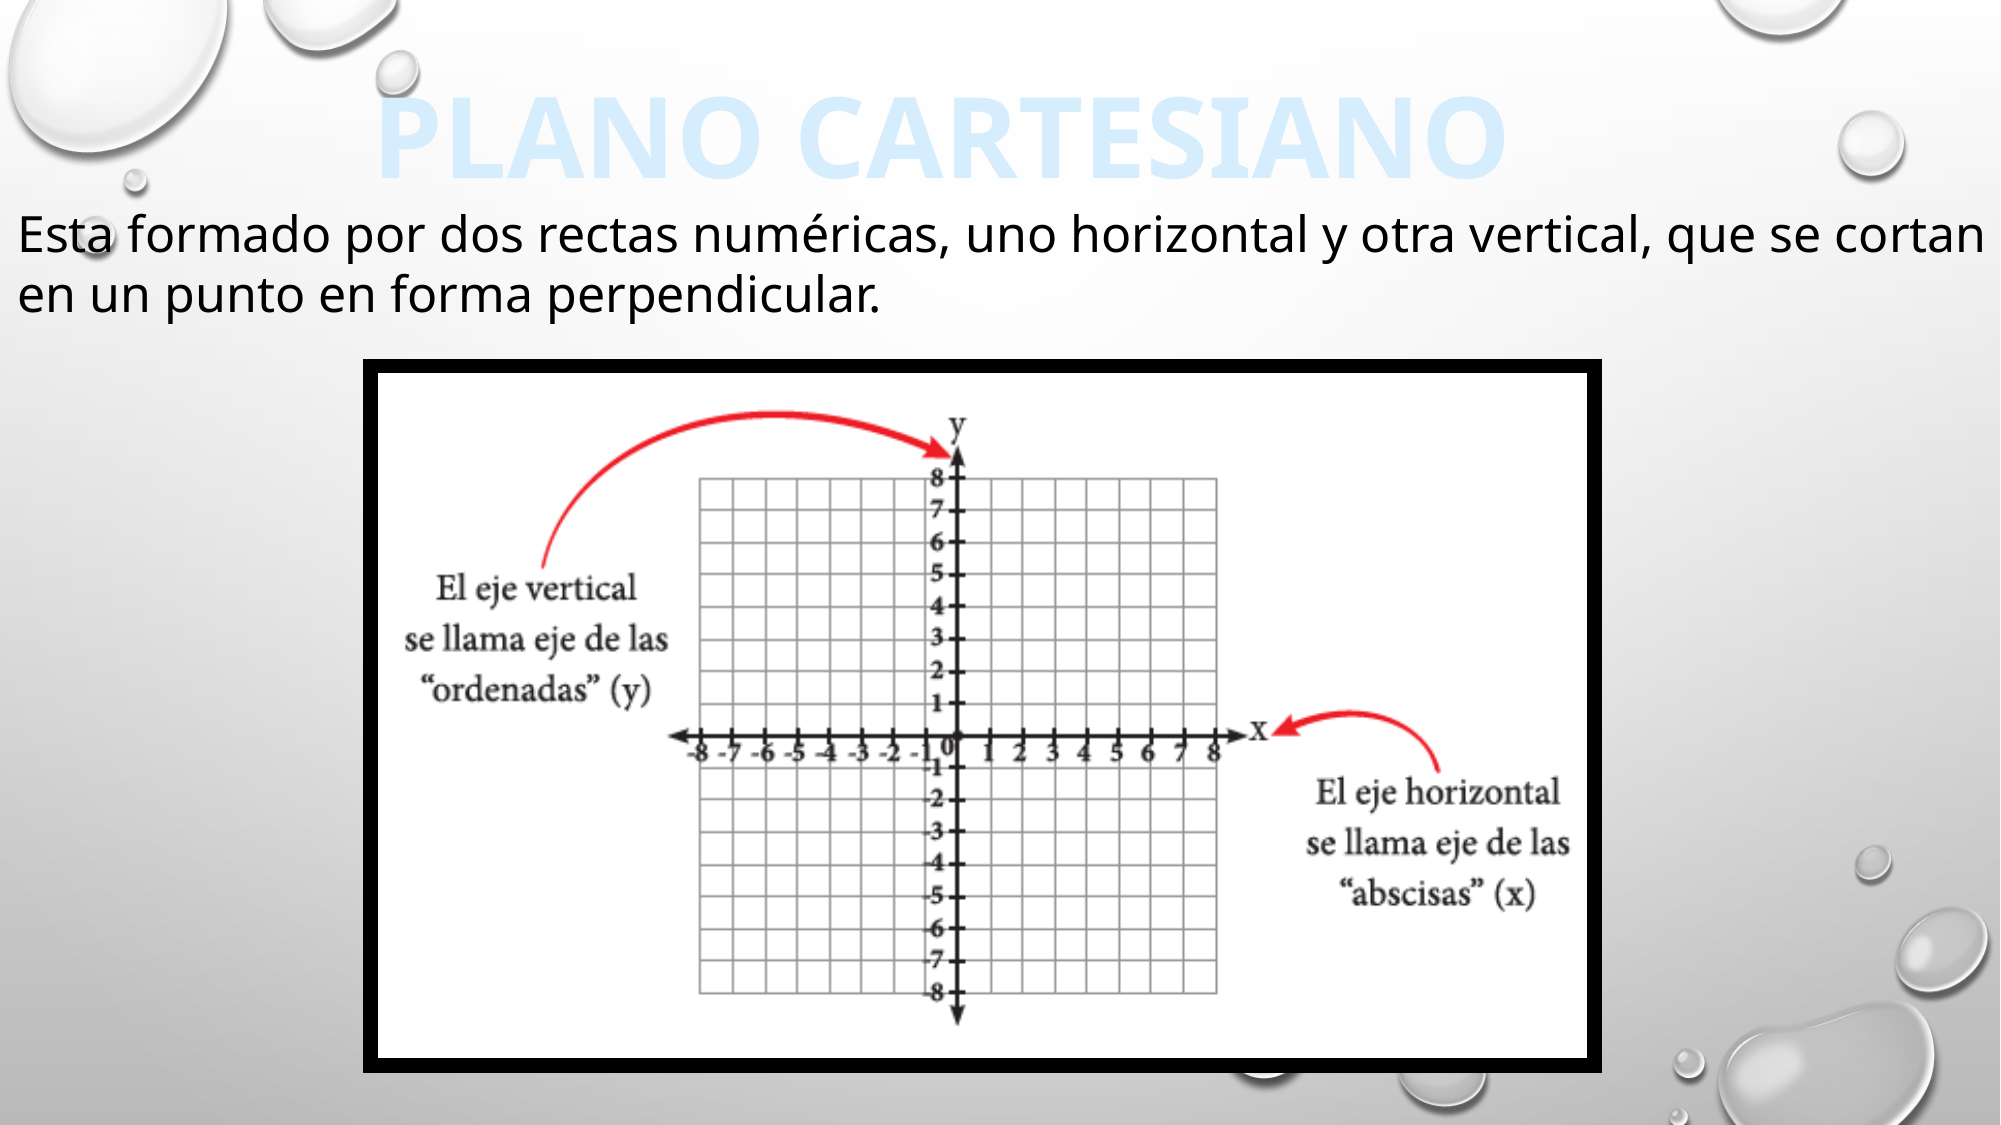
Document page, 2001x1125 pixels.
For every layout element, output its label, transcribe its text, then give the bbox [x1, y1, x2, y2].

text_box Esta formado por dos rectas numéricas, uno horizontal y otra vertical, que se cortan en un punto en forma perpendicular. [2, 195, 2000, 331]
text_box PLANO CARTESIANO [357, 58, 1527, 195]
picture [0, 0, 2000, 1125]
